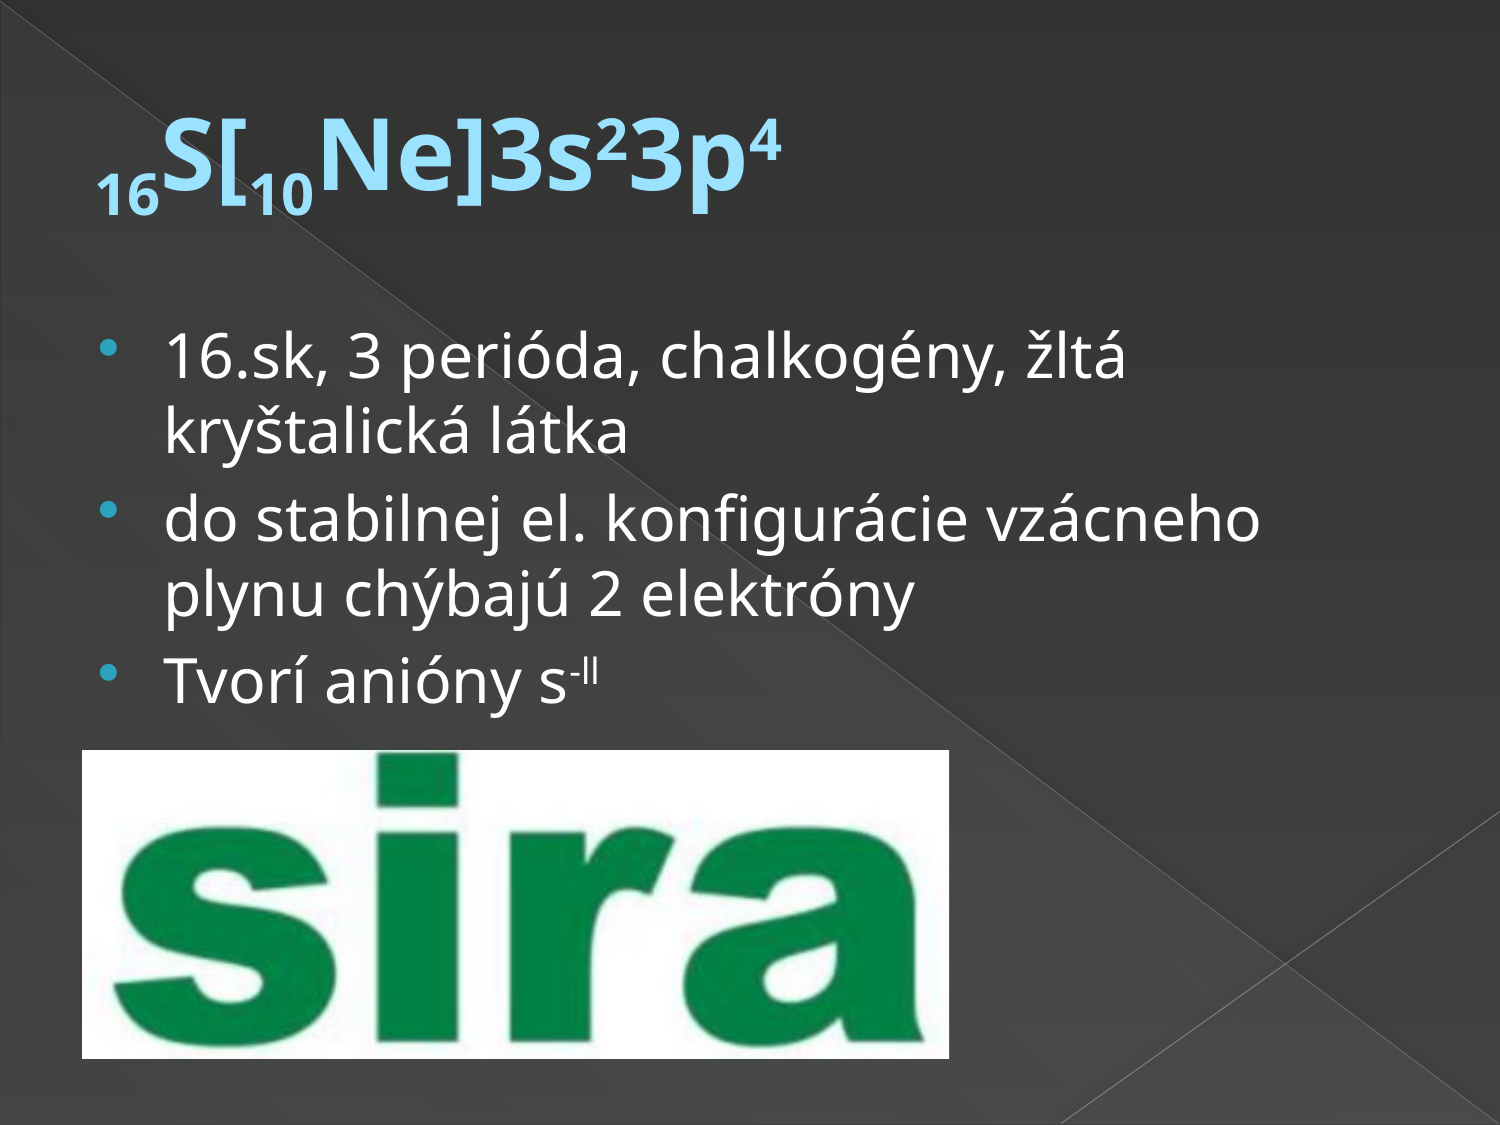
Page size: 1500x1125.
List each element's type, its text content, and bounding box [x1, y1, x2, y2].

picture [81, 749, 950, 1060]
title 16S[10Ne]3s23p4 [0, 43, 1425, 274]
list 16.sk, 3 perióda, chalkogény, žltá kryštalická látka do stabilnej el. konfigurácie vzácneho plynu chýbajú 2 elektróny Tvorí anióny s-ll [75, 308, 1425, 1059]
